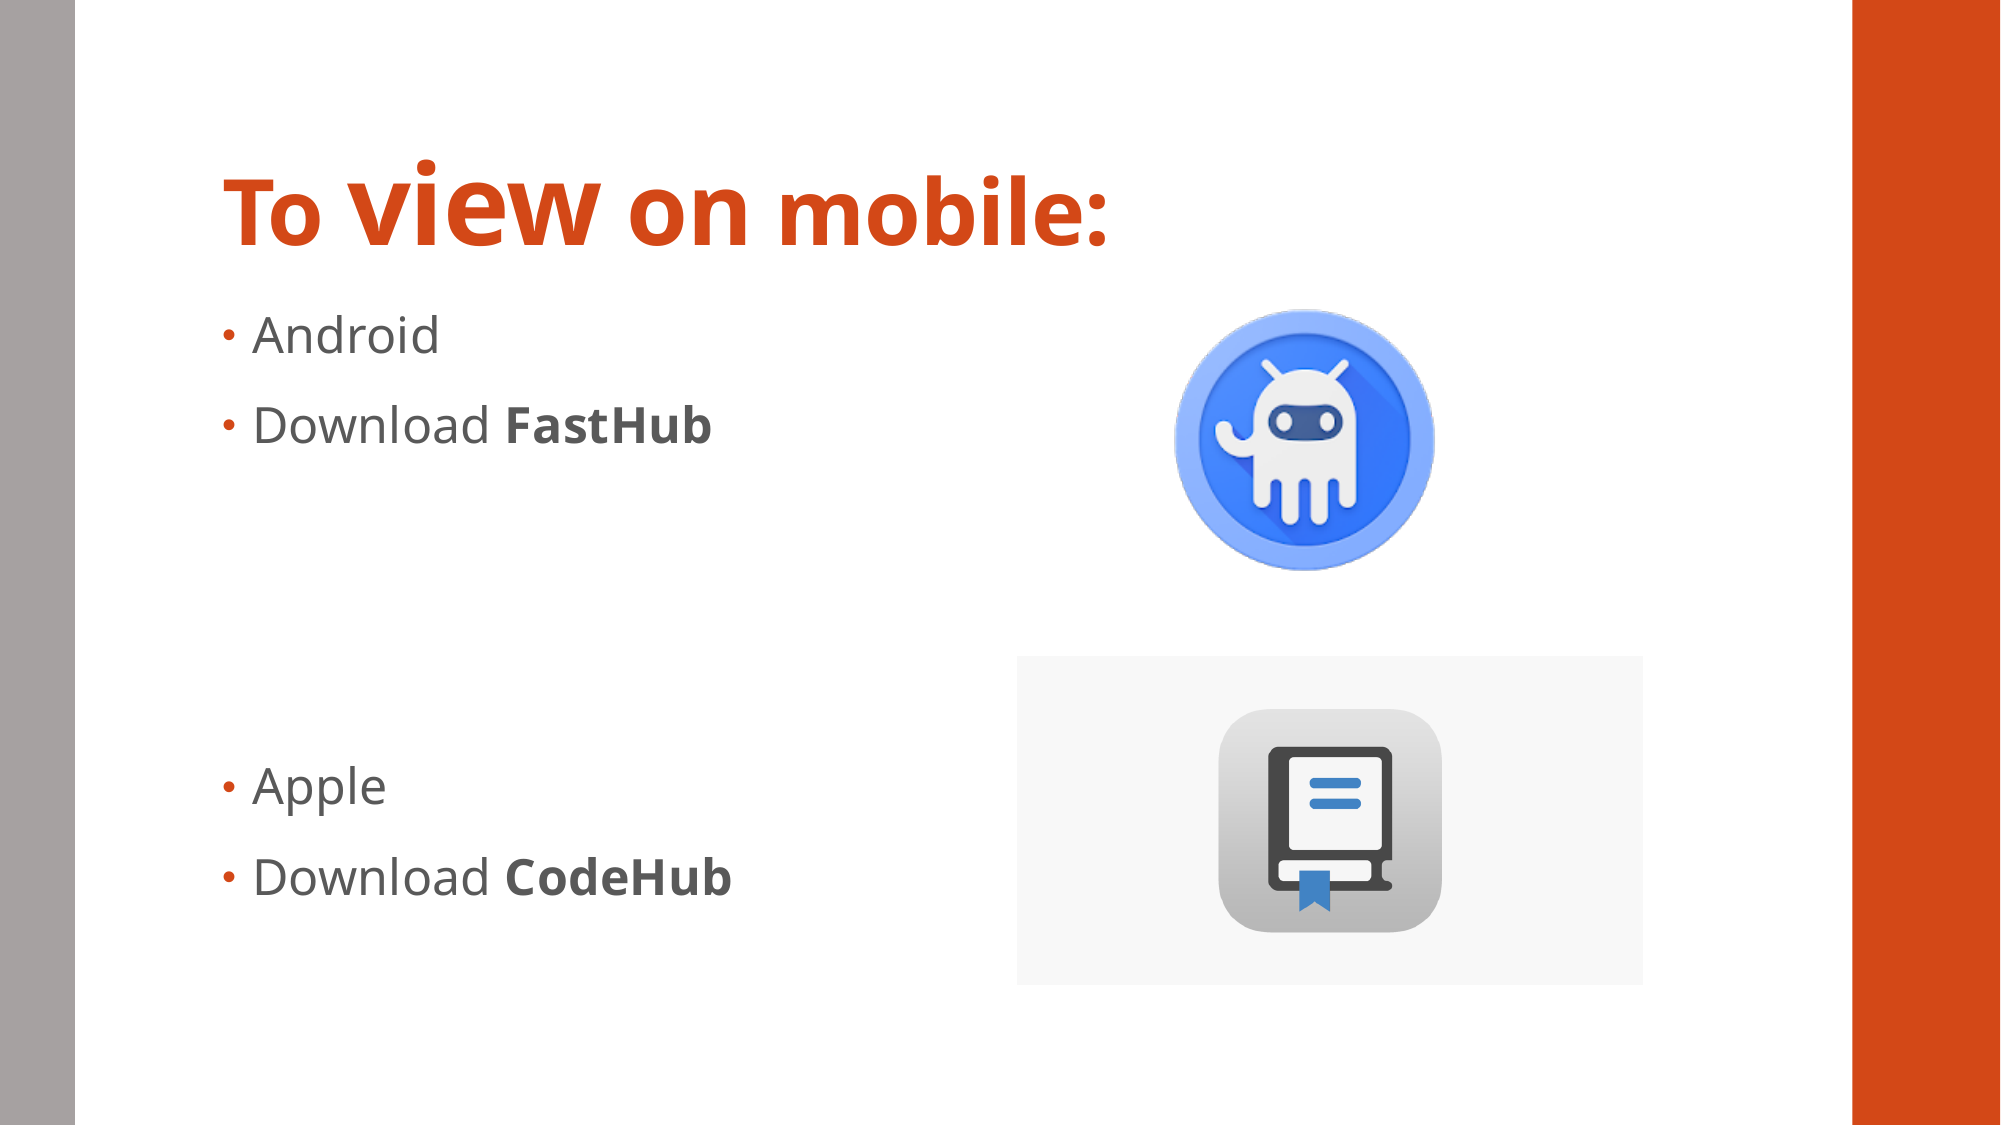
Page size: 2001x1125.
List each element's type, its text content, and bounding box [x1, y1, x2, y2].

list Android Download FastHub Apple Download CodeHub [206, 299, 1617, 1014]
picture [1017, 656, 1643, 986]
picture [1164, 299, 1446, 582]
title To view on mobile: [206, 48, 1797, 278]
